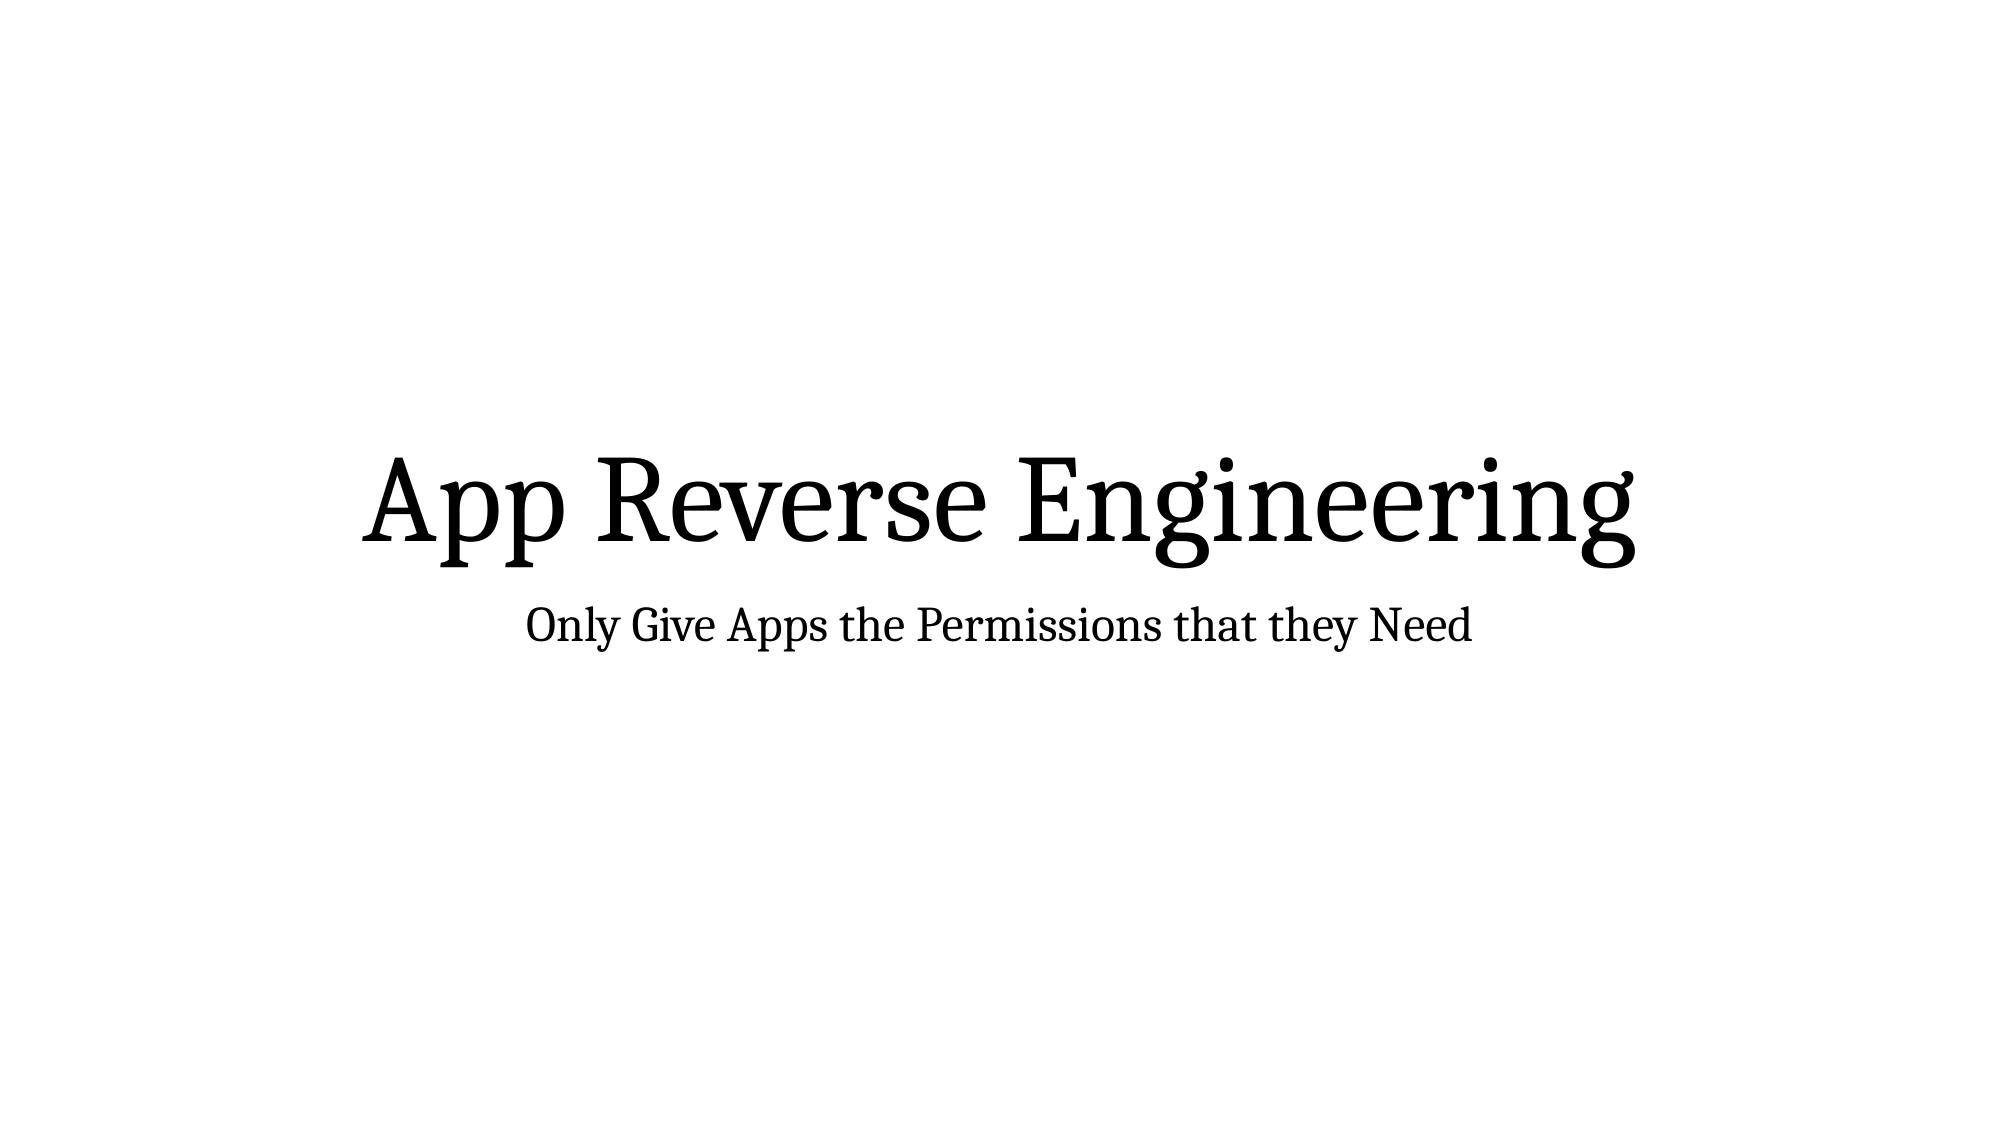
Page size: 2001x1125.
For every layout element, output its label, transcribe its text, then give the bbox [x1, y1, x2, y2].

subtitle Only Give Apps the Permissions that they Need [249, 590, 1750, 863]
title App Reverse Engineering [249, 184, 1750, 576]
